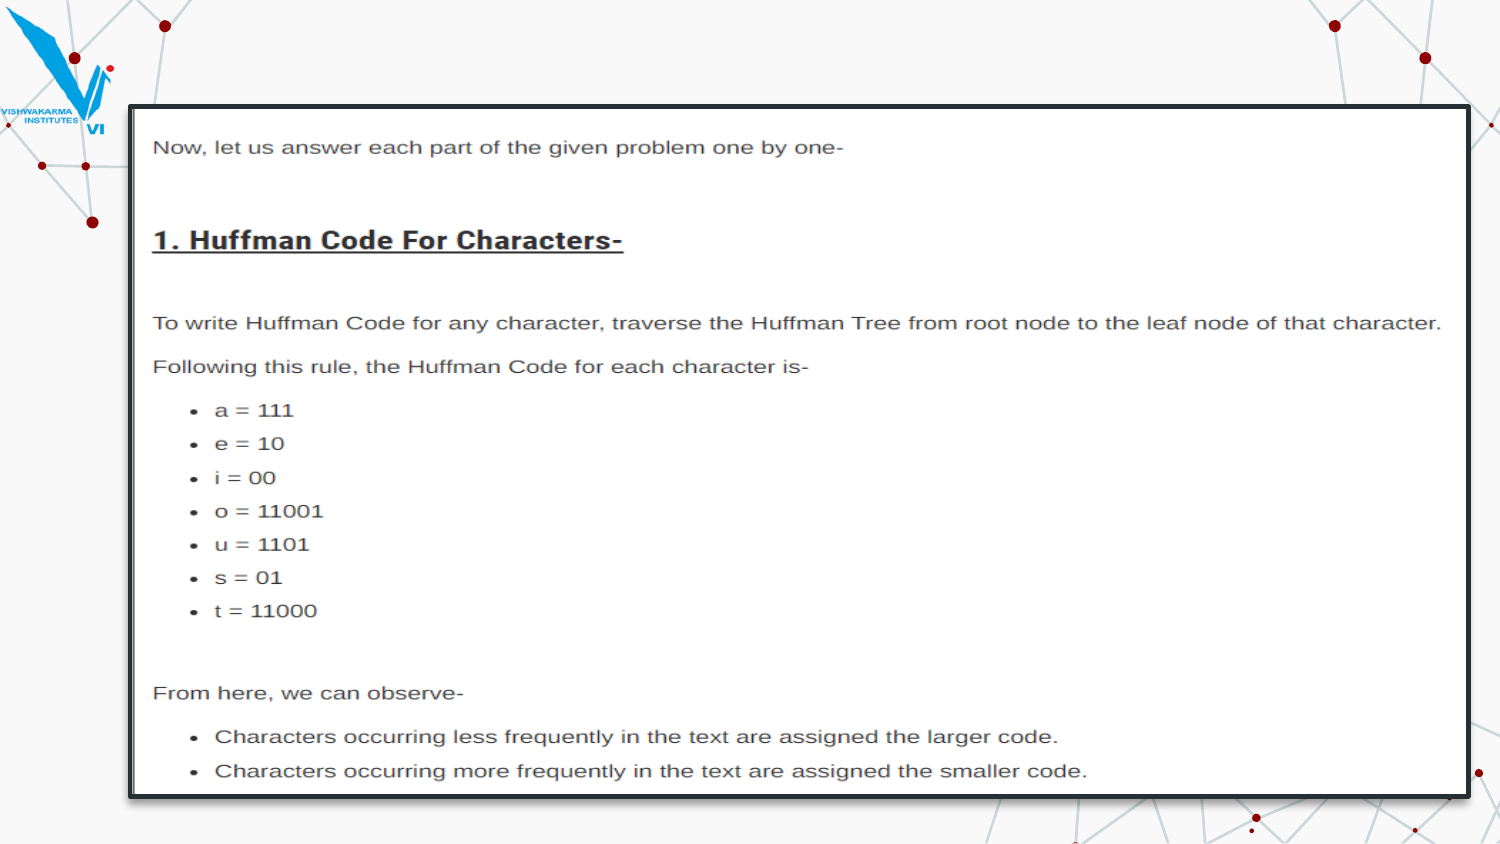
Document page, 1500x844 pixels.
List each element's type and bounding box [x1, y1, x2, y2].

picture [1, 6, 121, 142]
picture [132, 108, 1467, 795]
